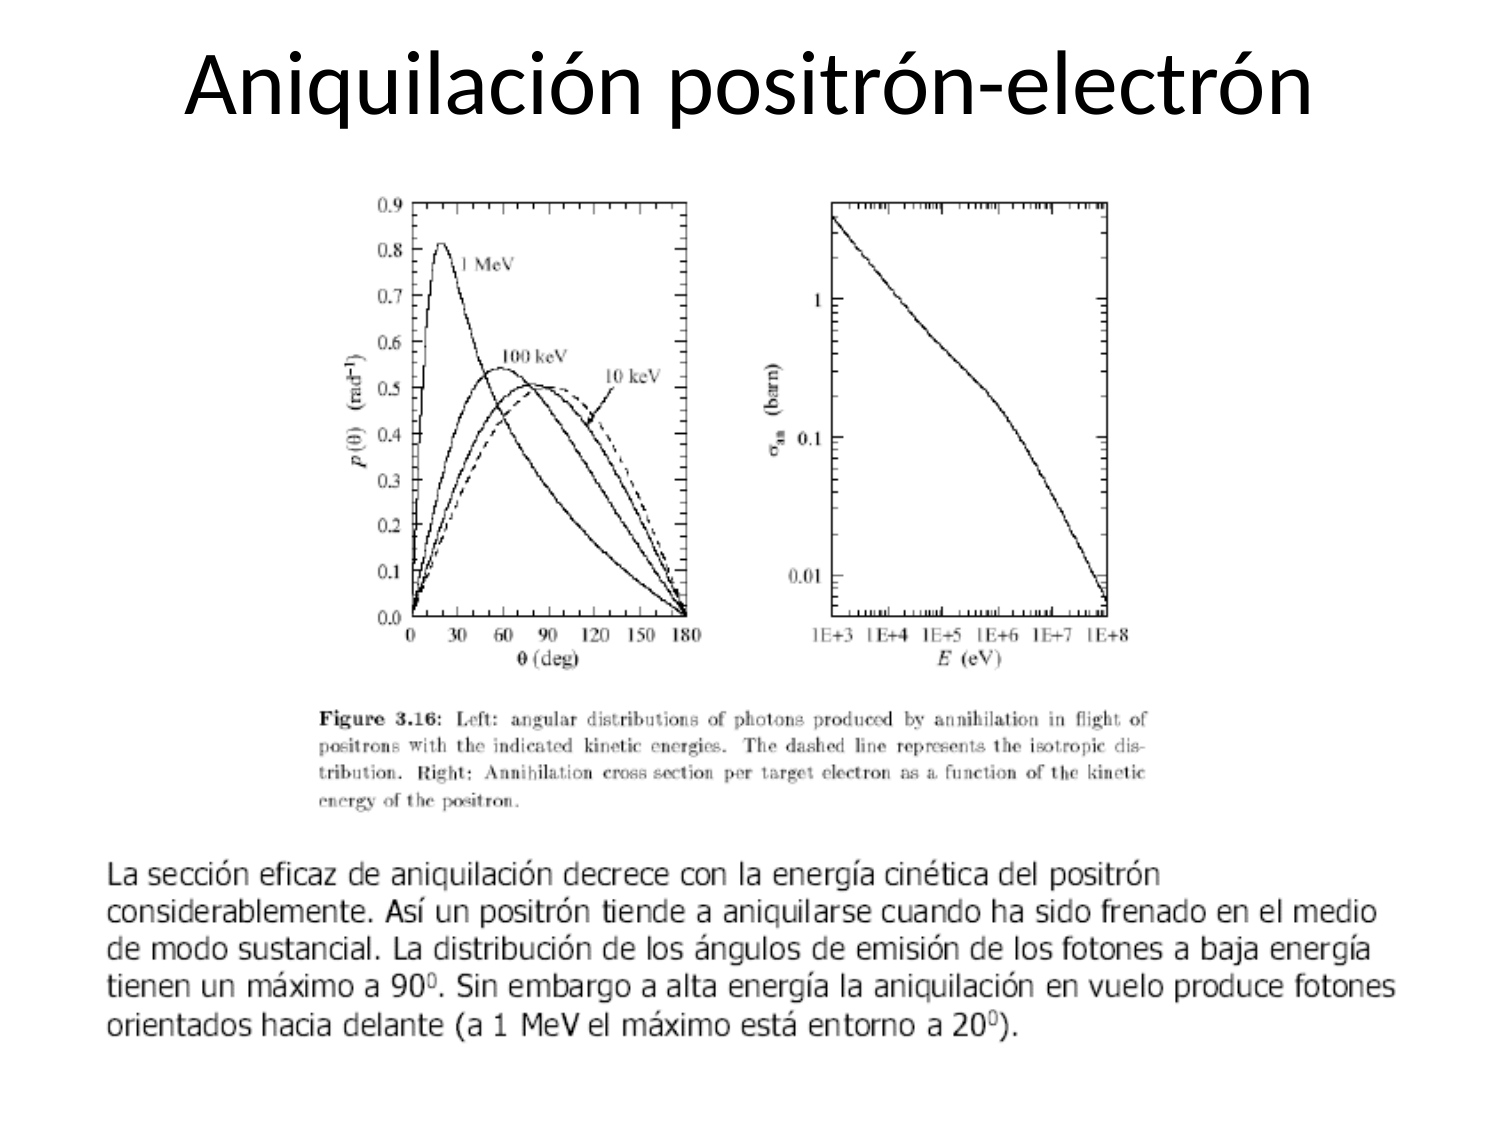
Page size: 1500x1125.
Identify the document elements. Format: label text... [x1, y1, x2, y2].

picture [98, 180, 1412, 1048]
title Aniquilación positrón-electrón [112, 0, 1388, 173]
